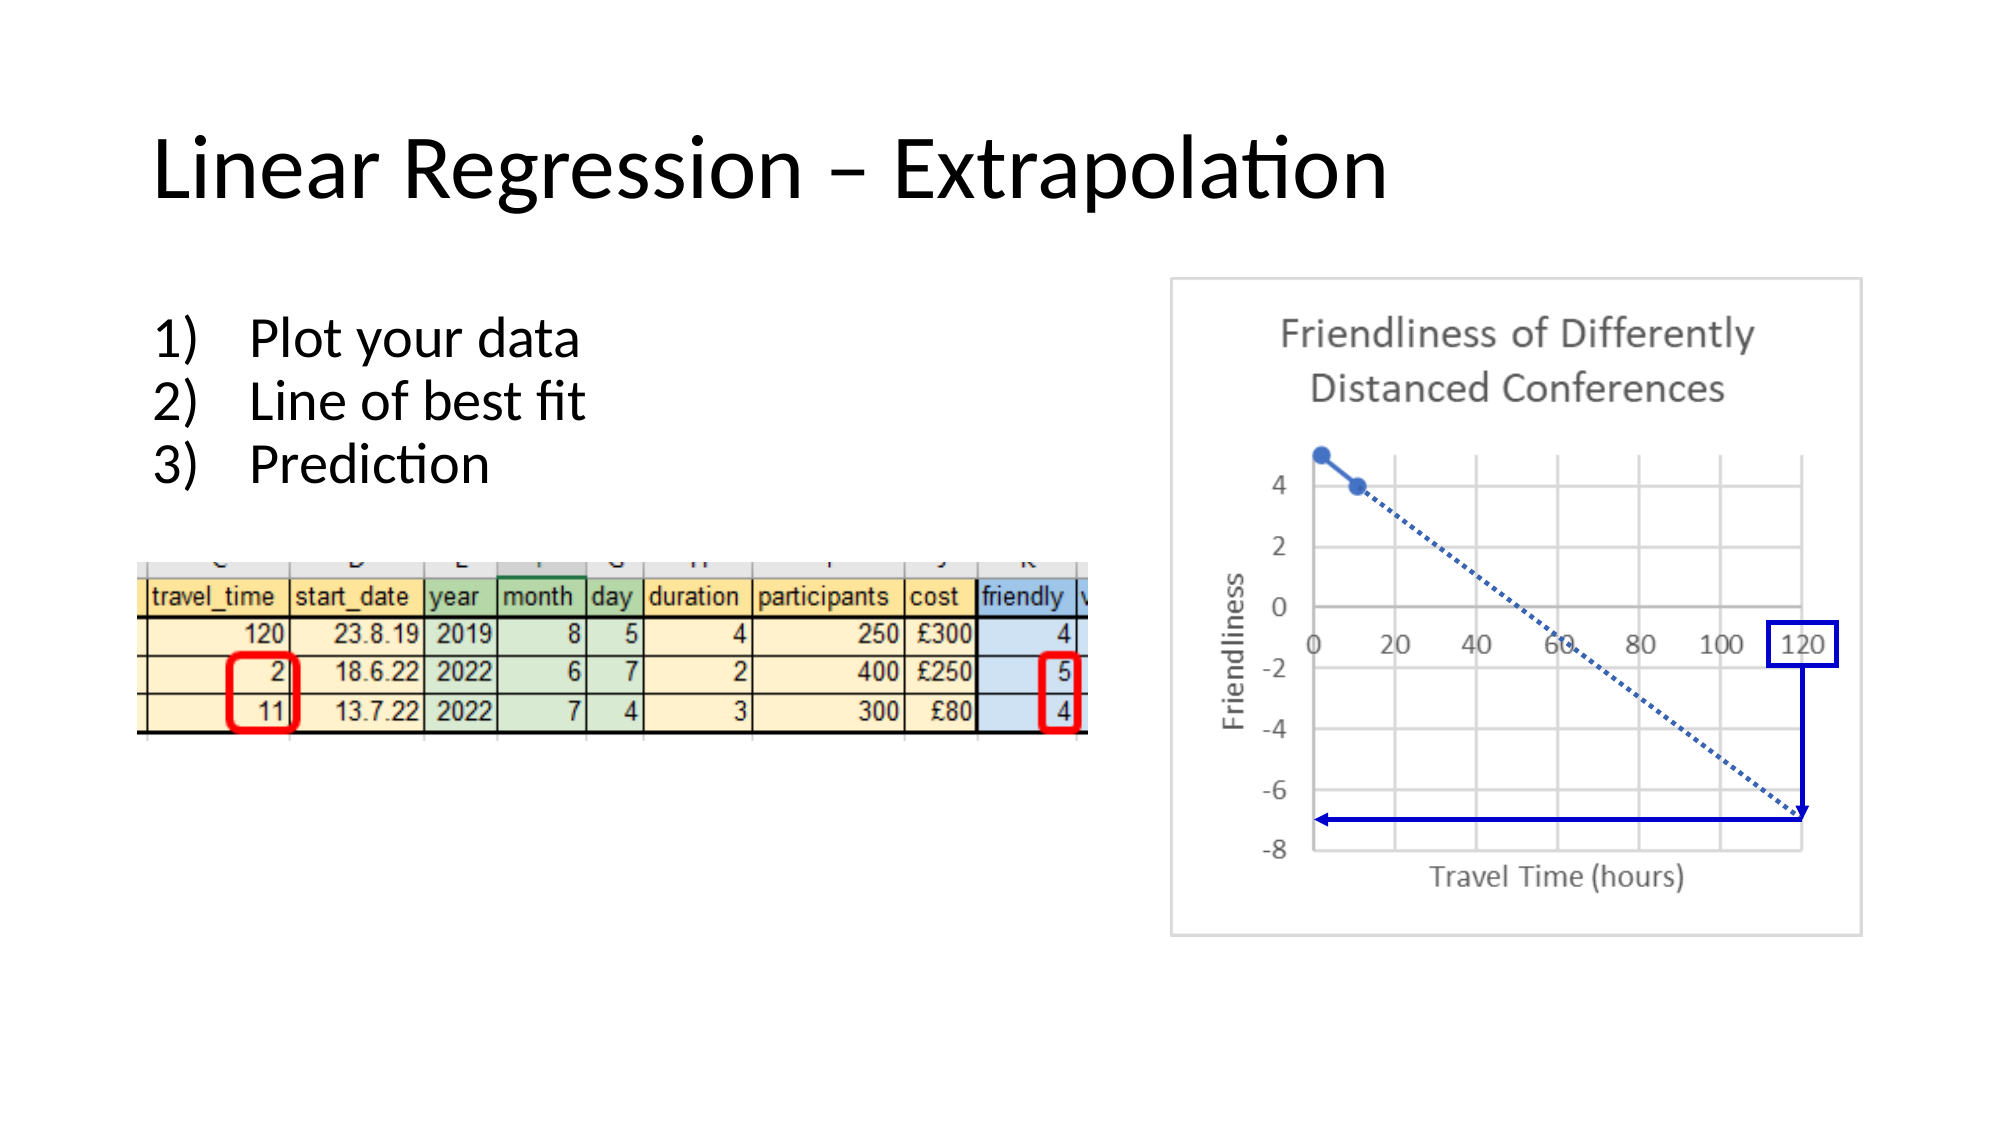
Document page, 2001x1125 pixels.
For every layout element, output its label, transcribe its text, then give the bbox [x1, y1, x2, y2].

title Linear Regression – Extrapolation [137, 59, 1863, 278]
picture [137, 562, 1088, 741]
picture [1170, 277, 1863, 937]
list Plot your data Line of best fit Prediction [137, 299, 608, 562]
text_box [1358, 487, 1803, 819]
